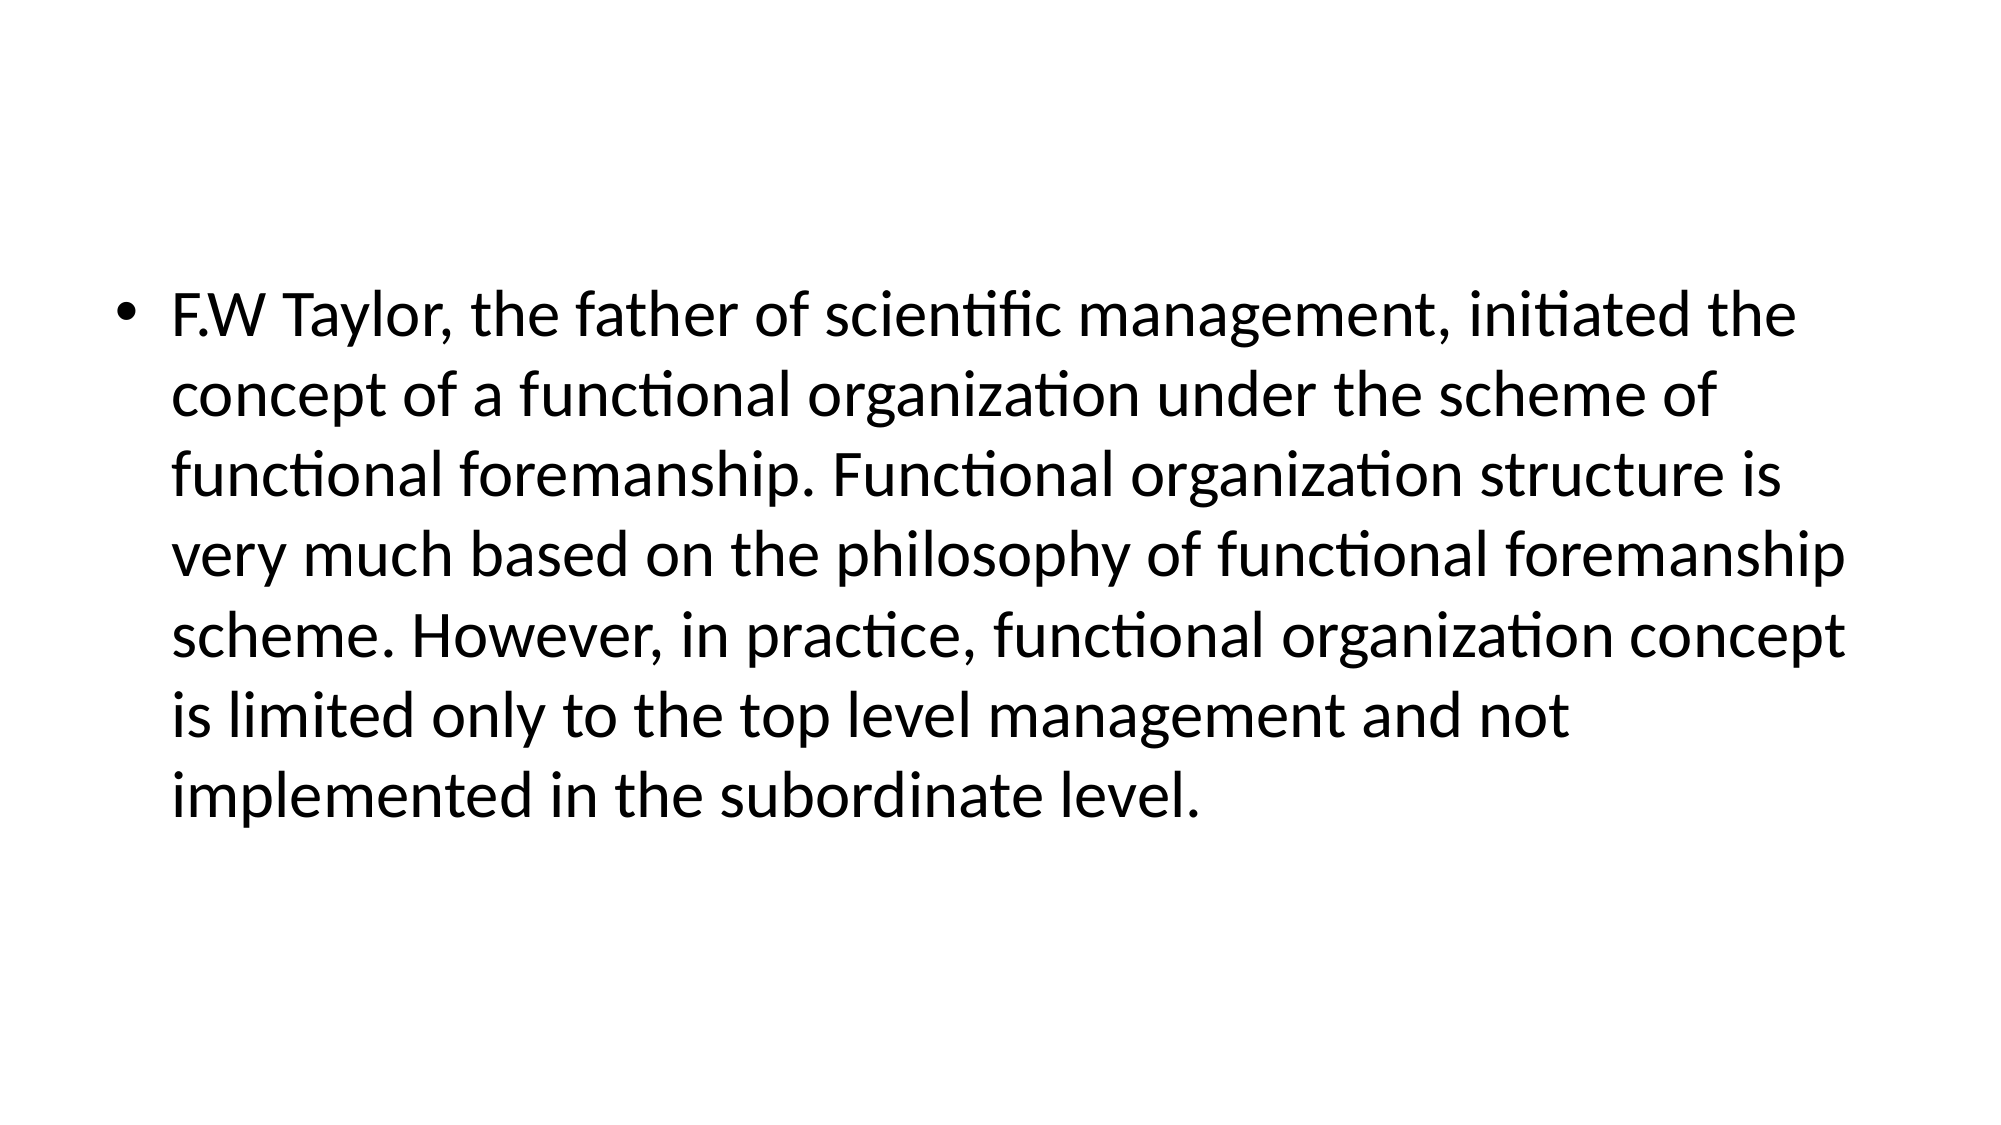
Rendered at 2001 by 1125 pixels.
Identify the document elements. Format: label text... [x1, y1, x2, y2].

list F.W Taylor, the father of scientific management, initiated the concept of a functional organization under the scheme of functional foremanship. Functional organization structure is very much based on the philosophy of functional foremanship scheme. However, in practice, functional organization concept is limited only to the top level management and not implemented in the subordinate level. [99, 262, 1900, 1005]
